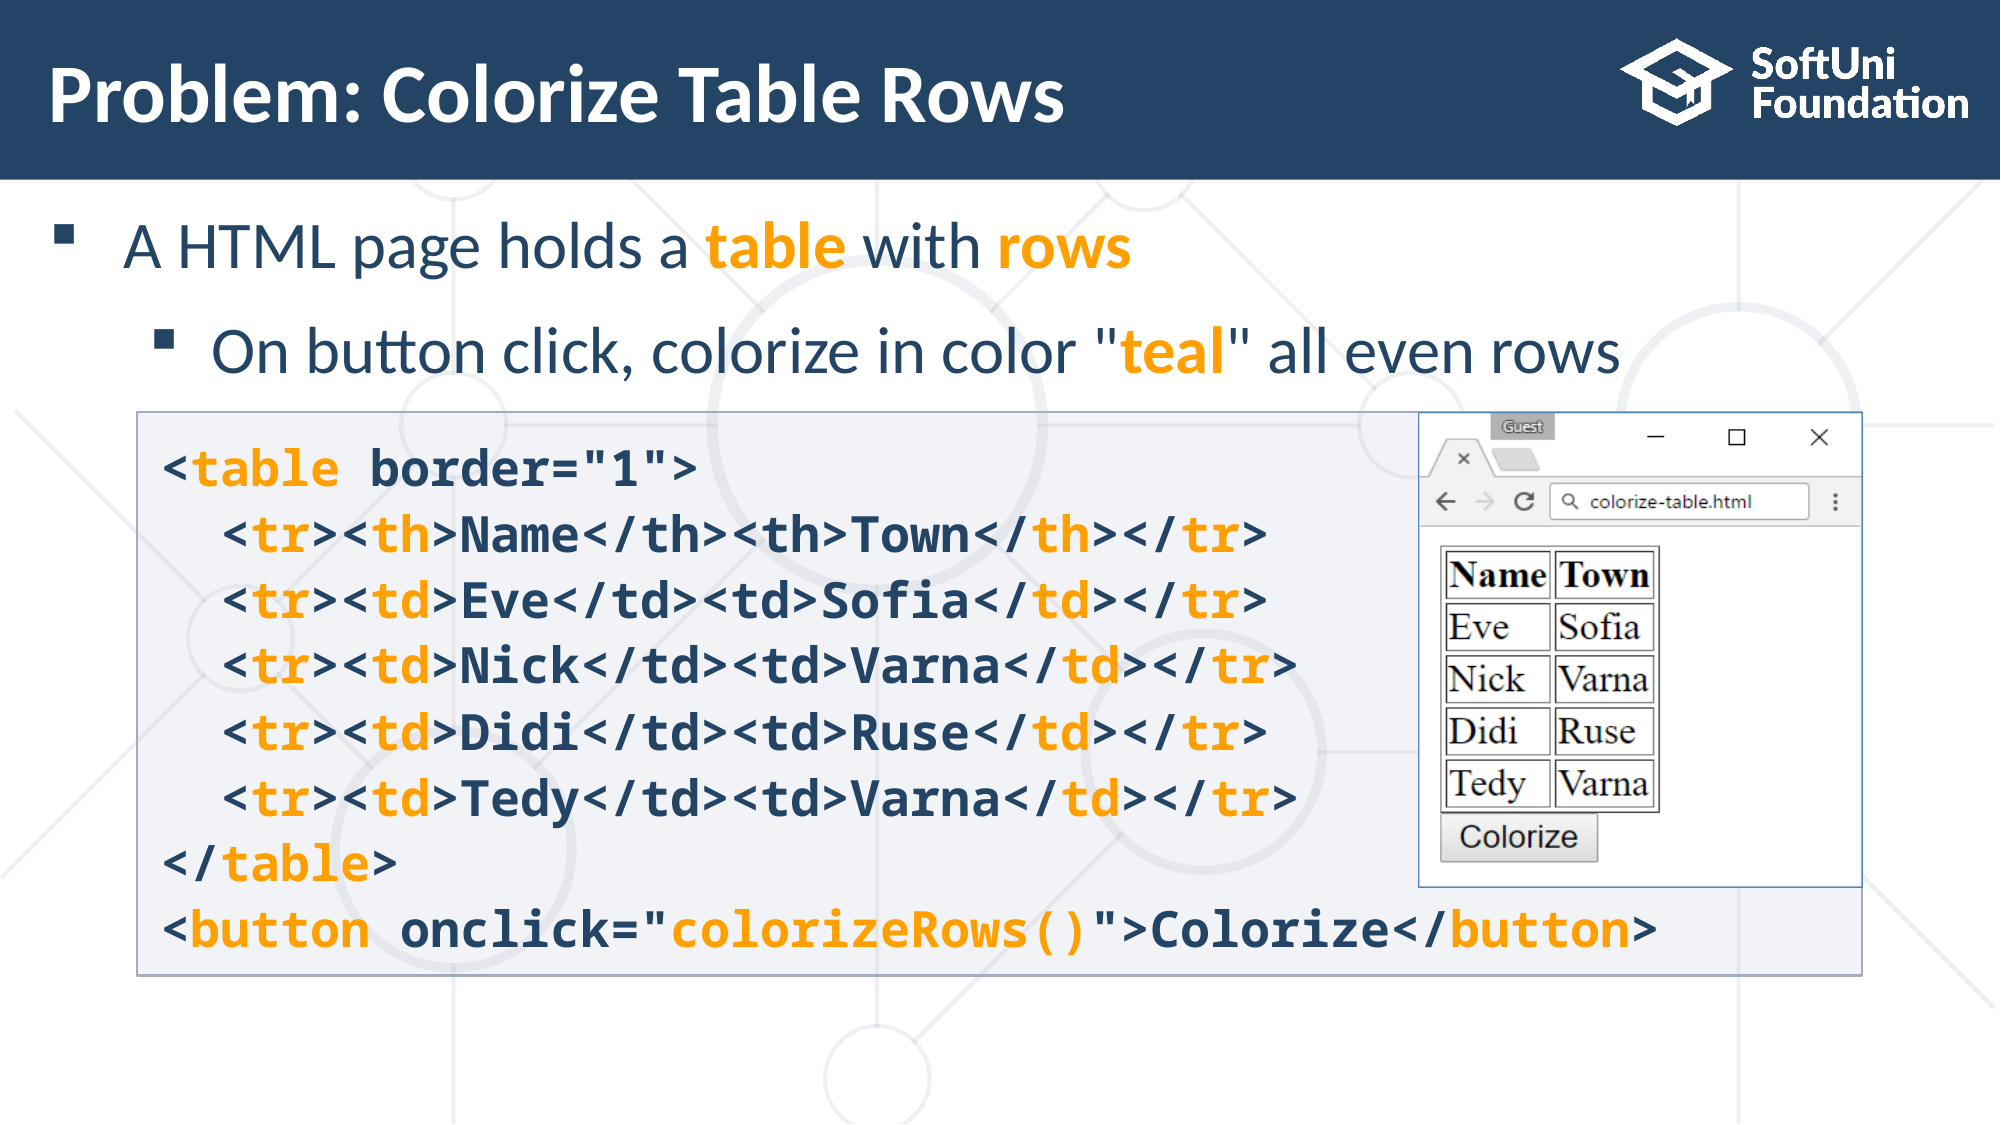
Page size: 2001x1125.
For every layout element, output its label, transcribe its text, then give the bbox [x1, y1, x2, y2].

title Problem: Colorize Table Rows [31, 16, 1591, 162]
list A HTML page holds a table with rows On button click, colorize in color "teal" all even rows [31, 196, 1970, 1050]
picture [1418, 412, 1863, 888]
picture [1619, 38, 1968, 126]
text_box <table border="1"> <tr><th>Name</th><th>Town</th></tr> <tr><td>Eve</td><td>Sofia</td></tr> <tr><td>Nick</td><td>Varna</td></tr> <tr><td>Didi</td><td>Ruse</td></tr> <tr><td>Tedy</td><td>Varna</td></tr> </table> <button onclick="colorizeRows()">Colorize</button> [137, 412, 1863, 976]
